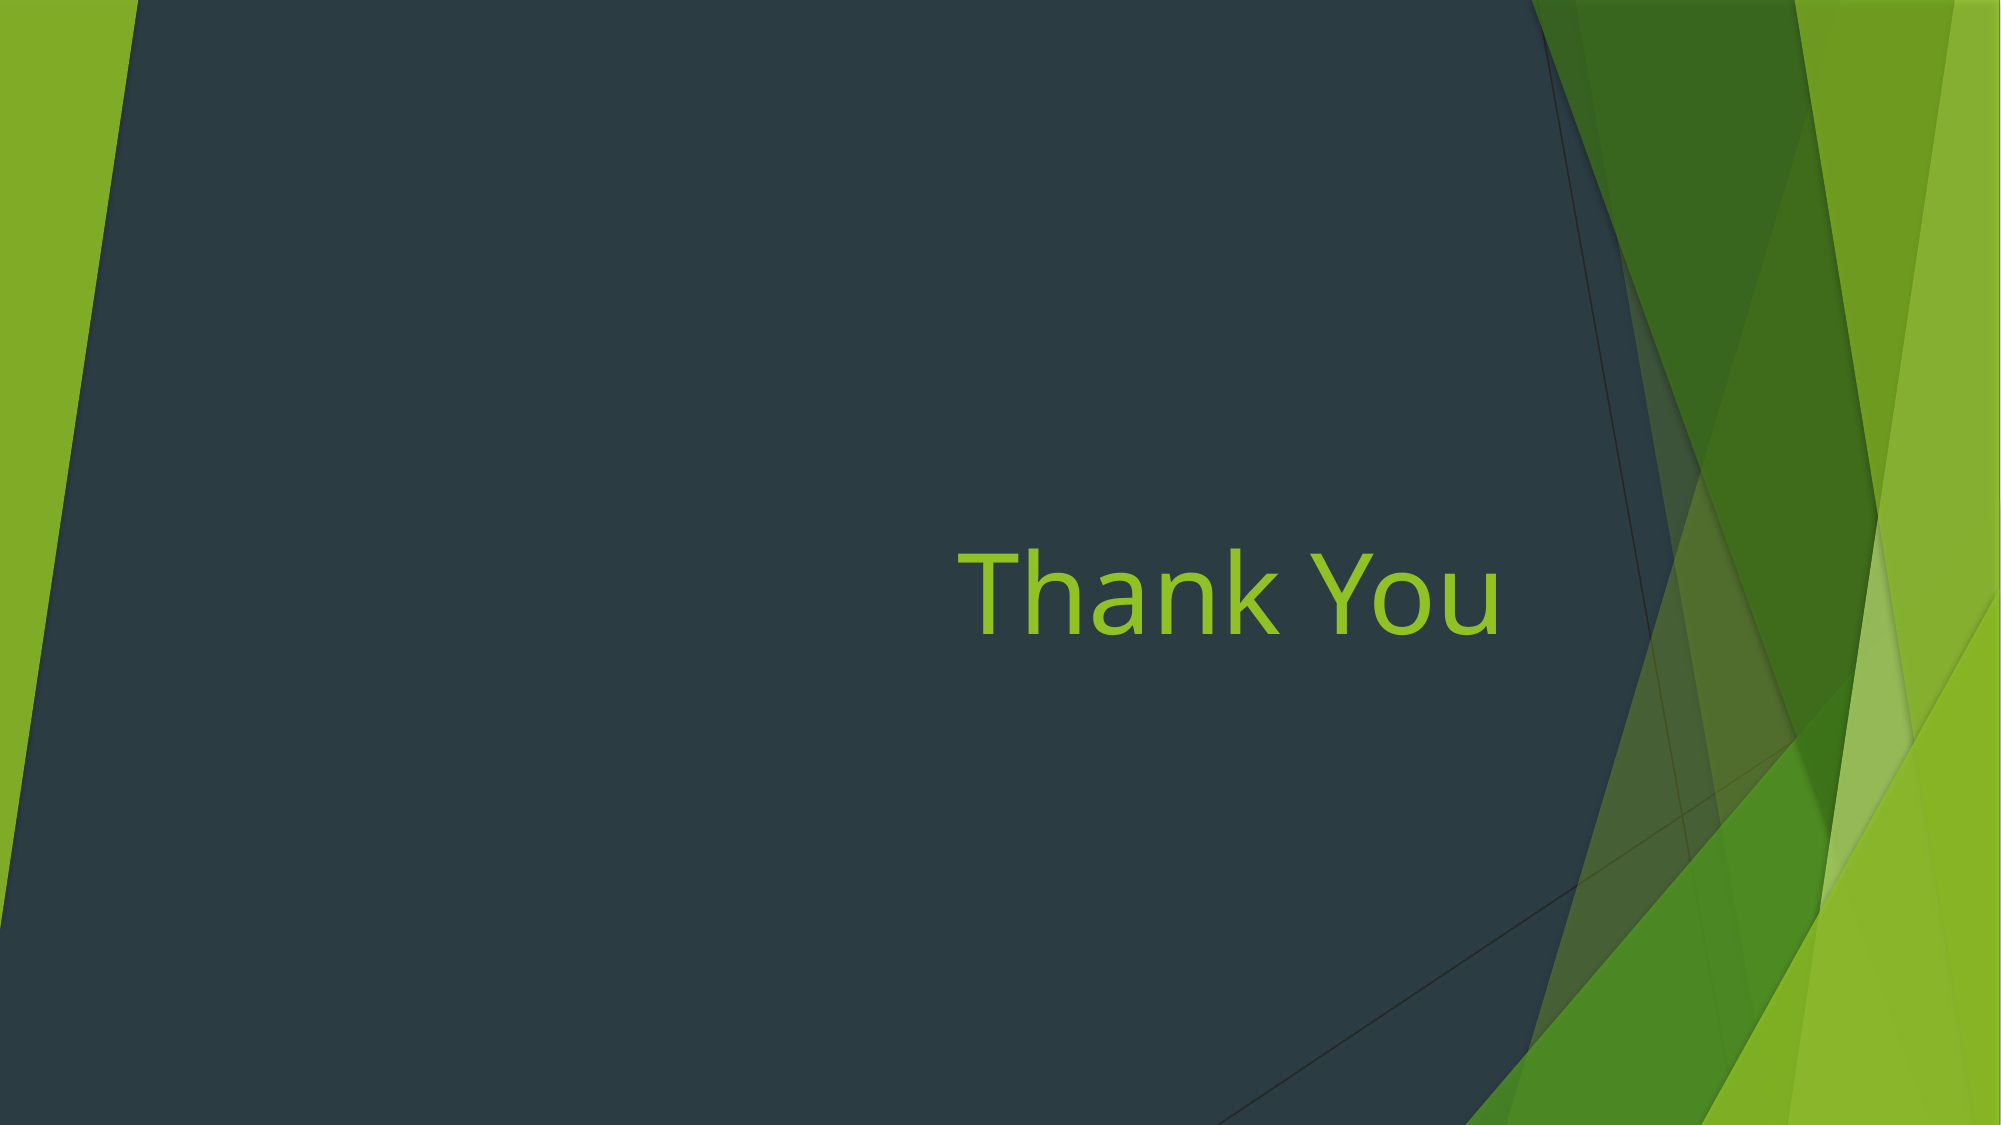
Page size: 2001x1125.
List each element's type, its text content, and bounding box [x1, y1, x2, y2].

title Thank You [247, 394, 1522, 665]
